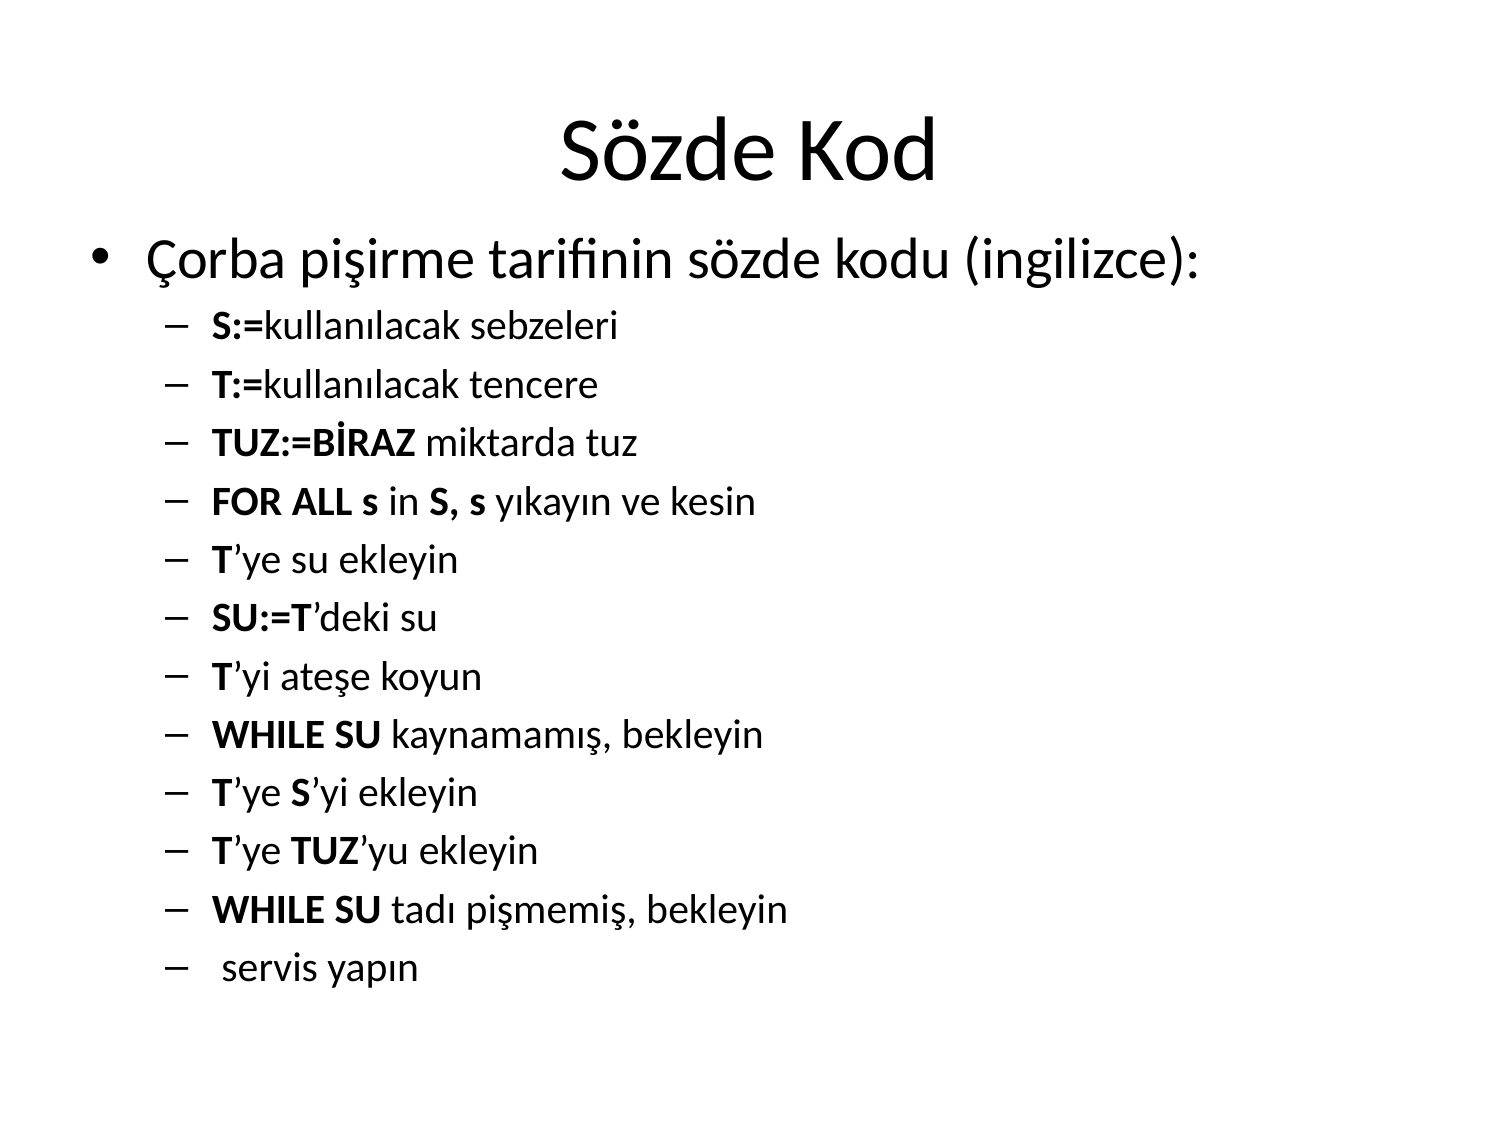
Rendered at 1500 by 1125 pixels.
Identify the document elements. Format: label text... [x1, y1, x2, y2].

list Çorba pişirme tarifinin sözde kodu (ingilizce): S:=kullanılacak sebzeleri T:=kullanılacak tencere TUZ:=BİRAZ miktarda tuz FOR ALL s in S, s yıkayın ve kesin T’ye su ekleyin SU:=T’deki su T’yi ateşe koyun WHILE SU kaynamamış, bekleyin T’ye S’yi ekleyin T’ye TUZ’yu ekleyin WHILE SU tadı pişmemiş, bekleyin servis yapın [74, 212, 1426, 1076]
title Sözde Kod [74, 49, 1426, 212]
